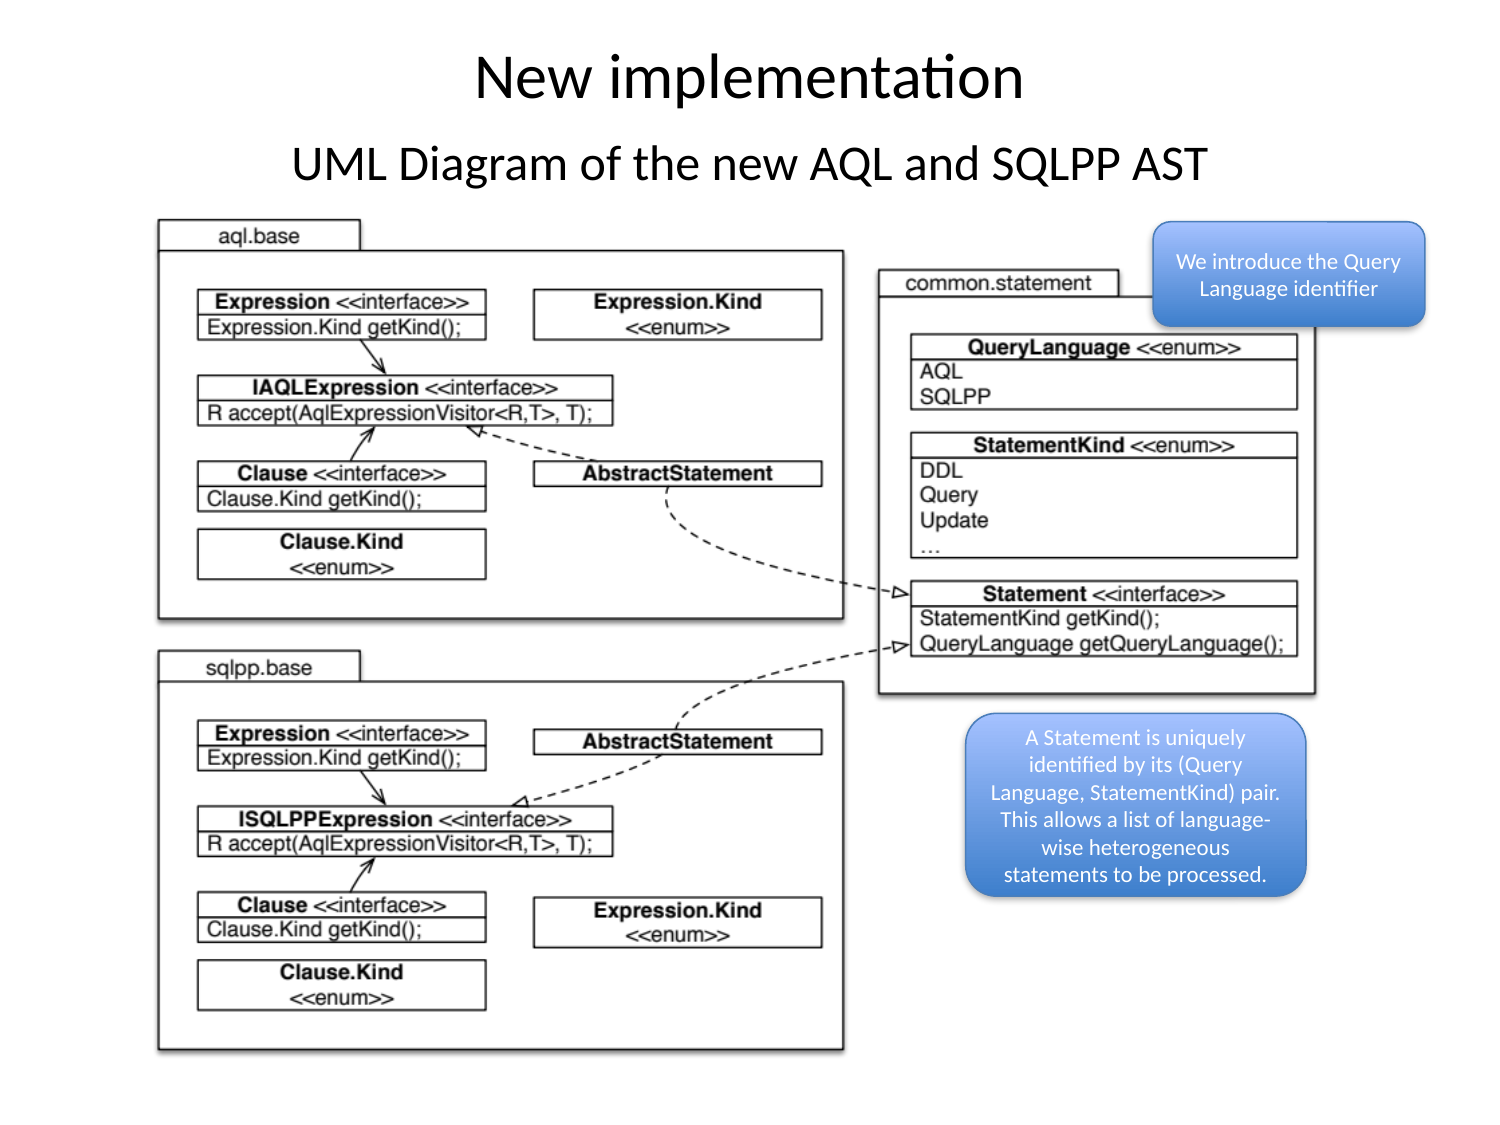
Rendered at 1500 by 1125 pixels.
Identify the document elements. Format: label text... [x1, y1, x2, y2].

title New implementation [75, 26, 1425, 115]
picture [131, 194, 1339, 1078]
text_box UML Diagram of the new AQL and SQLPP AST [74, 115, 1425, 206]
text_box We introduce the Query Language identifier [1344, 220, 1426, 327]
